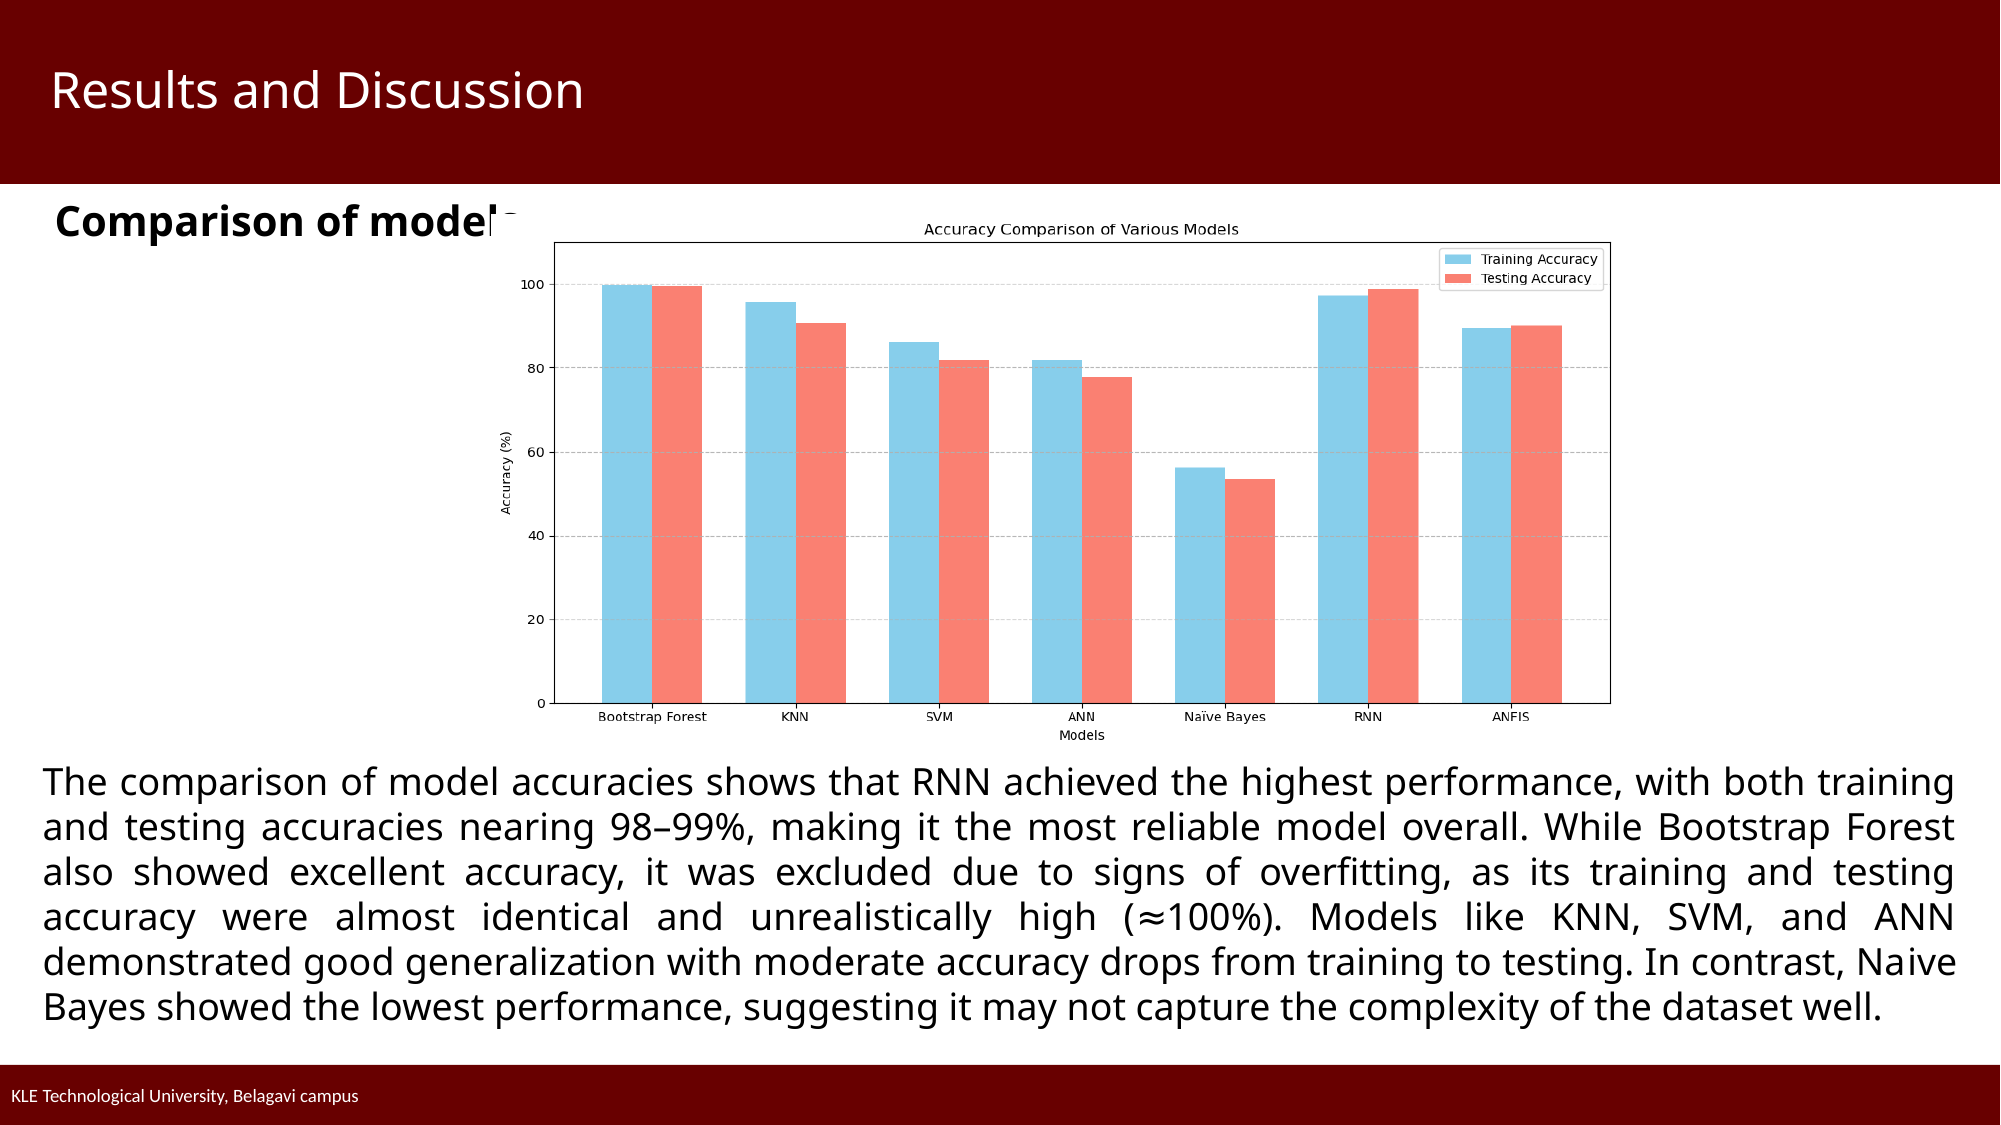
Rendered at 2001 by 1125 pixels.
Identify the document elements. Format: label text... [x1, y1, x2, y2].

text_box Comparison of models [18, 192, 1934, 1047]
text_box Results and Discussion [0, 0, 2000, 184]
text_box The comparison of model accuracies shows that RNN achieved the highest performance, with both training and testing accuracies nearing 98–99%, making it the most reliable model overall. While Bootstrap Forest also showed excellent accuracy, it was excluded due to signs of overfitting, as its training and testing accuracy were almost identical and unrealistically high (≈100%). Models like KNN, SVM, and ANN demonstrated good generalization with moderate accuracy drops from training to testing. In contrast, Naive Bayes showed the lowest performance, suggesting it may not capture the complexity of the dataset well. [27, 750, 1972, 990]
picture [491, 214, 1618, 751]
text_box KLE Technological University, Belagavi campus [0, 1064, 2000, 1125]
